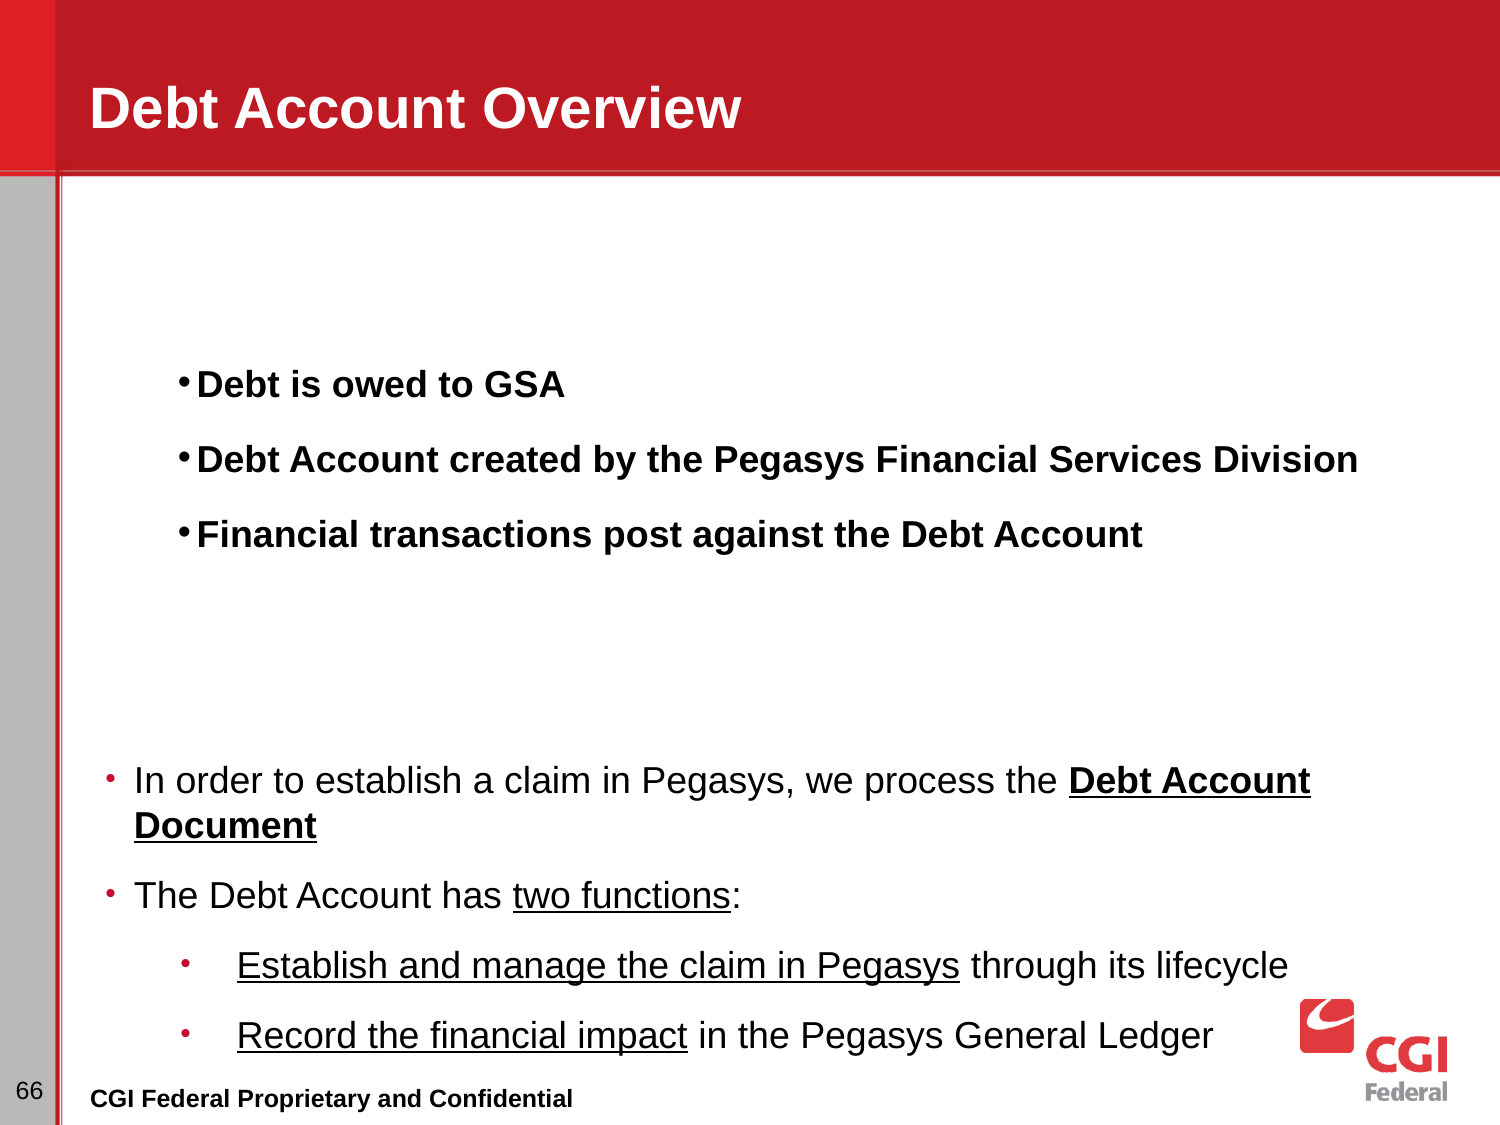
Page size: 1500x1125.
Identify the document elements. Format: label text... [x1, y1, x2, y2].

text_box In order to establish a claim in Pegasys, we process the Debt Account Document The Debt Account has two functions: Establish and manage the claim in Pegasys through its lifecycle Record the financial impact in the Pegasys General Ledger [105, 756, 1496, 1075]
picture [0, 1118, 63, 1125]
title Debt Account Overview [74, 54, 1467, 147]
text_box Debt is owed to GSA Debt Account created by the Pegasys Financial Services Division Financial transactions post against the Debt Account [155, 221, 1382, 703]
picture [1300, 1075, 1447, 1101]
text_box CGI Federal Proprietary and Confidential [75, 1074, 1225, 1125]
slide_number ‹#› [0, 1067, 72, 1118]
picture [0, 0, 1500, 1067]
